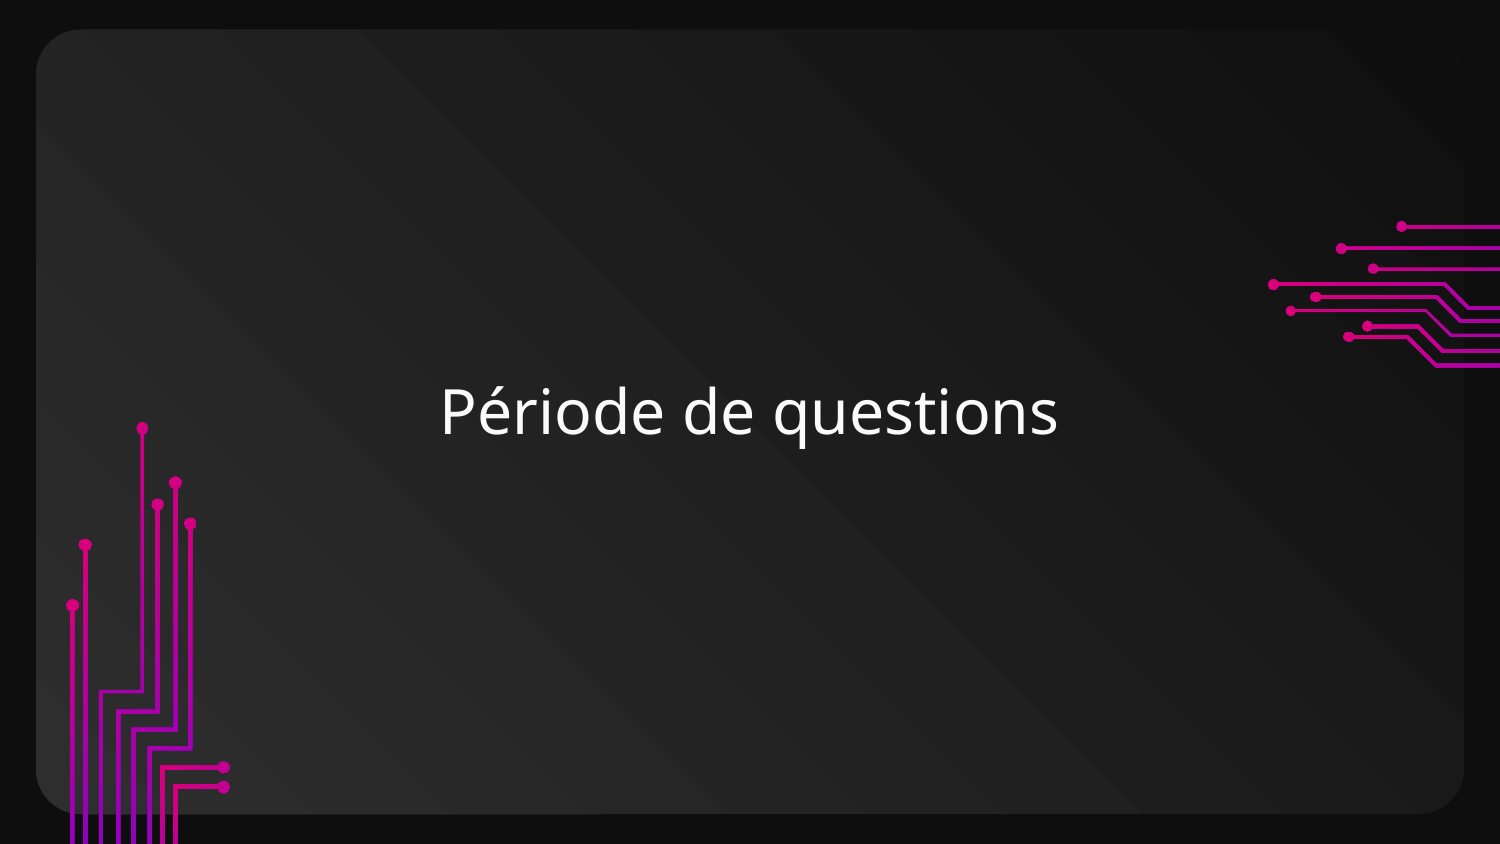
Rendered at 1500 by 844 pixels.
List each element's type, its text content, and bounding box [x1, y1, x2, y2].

title Période de questions [118, 357, 1382, 452]
